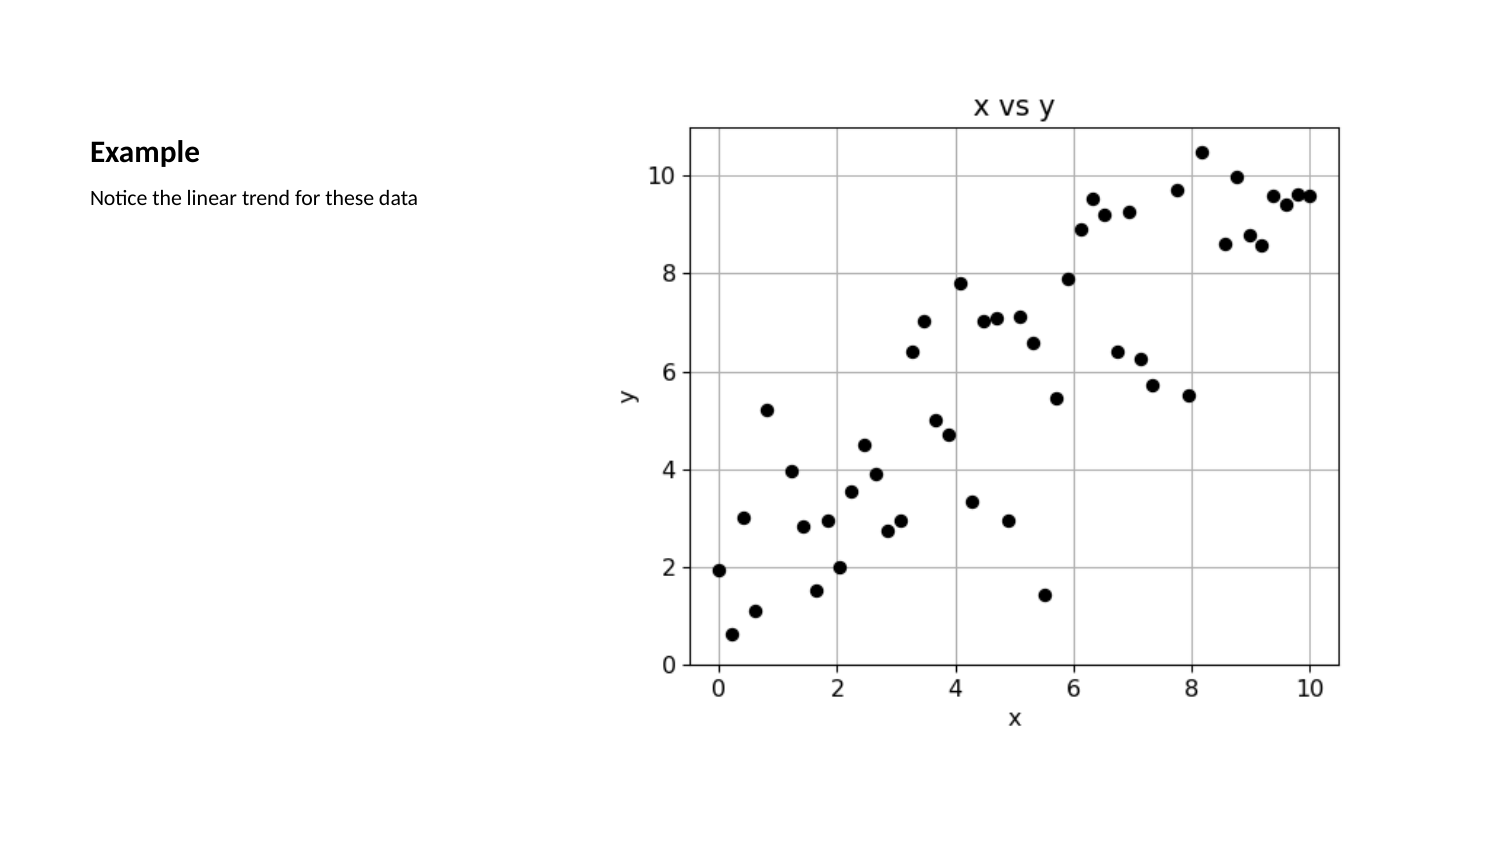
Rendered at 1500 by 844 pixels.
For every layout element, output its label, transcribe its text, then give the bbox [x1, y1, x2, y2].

list Notice the linear trend for these data [75, 176, 569, 754]
picture [585, 43, 1424, 742]
title Example [75, 33, 569, 176]
